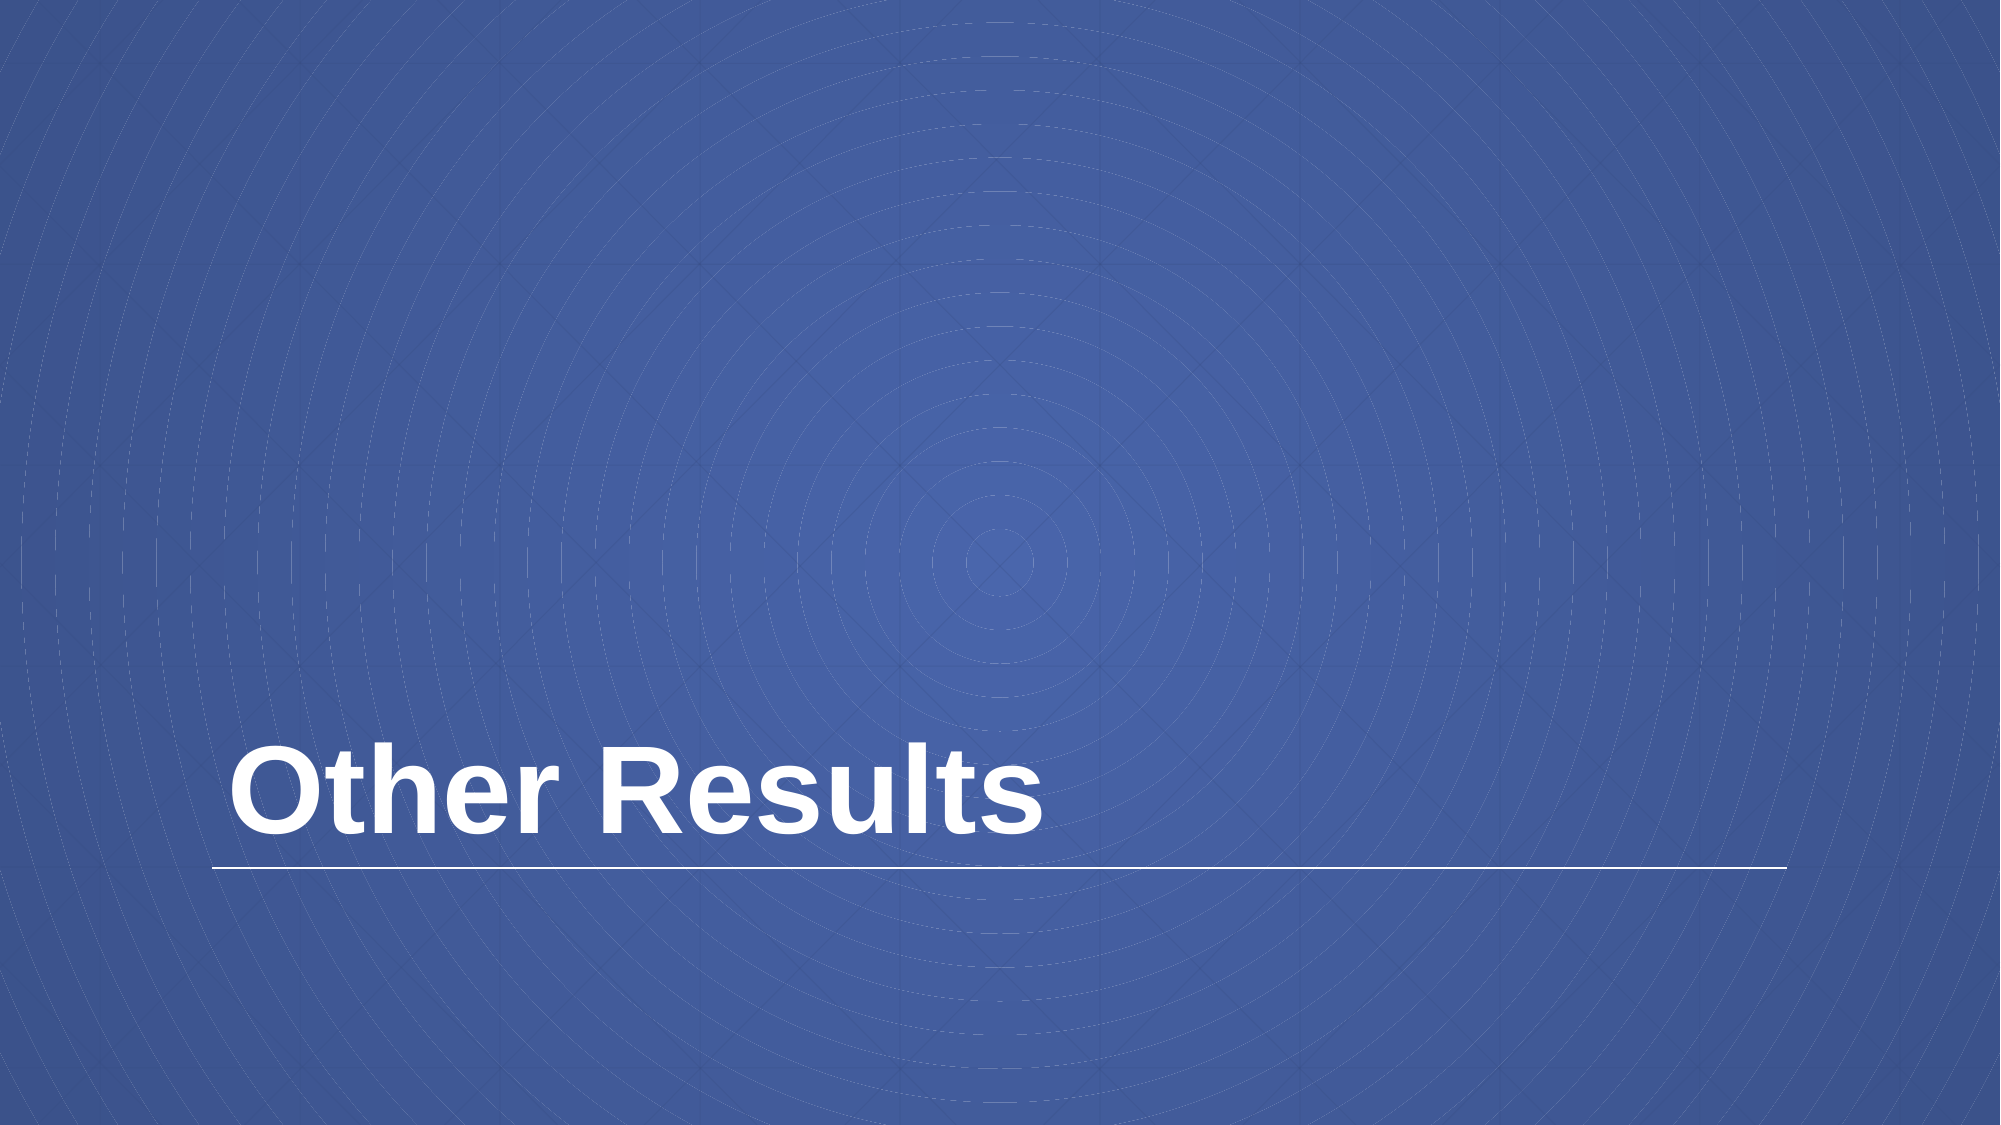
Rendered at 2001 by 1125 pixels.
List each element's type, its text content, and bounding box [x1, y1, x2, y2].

title Other Results [212, 416, 1788, 867]
